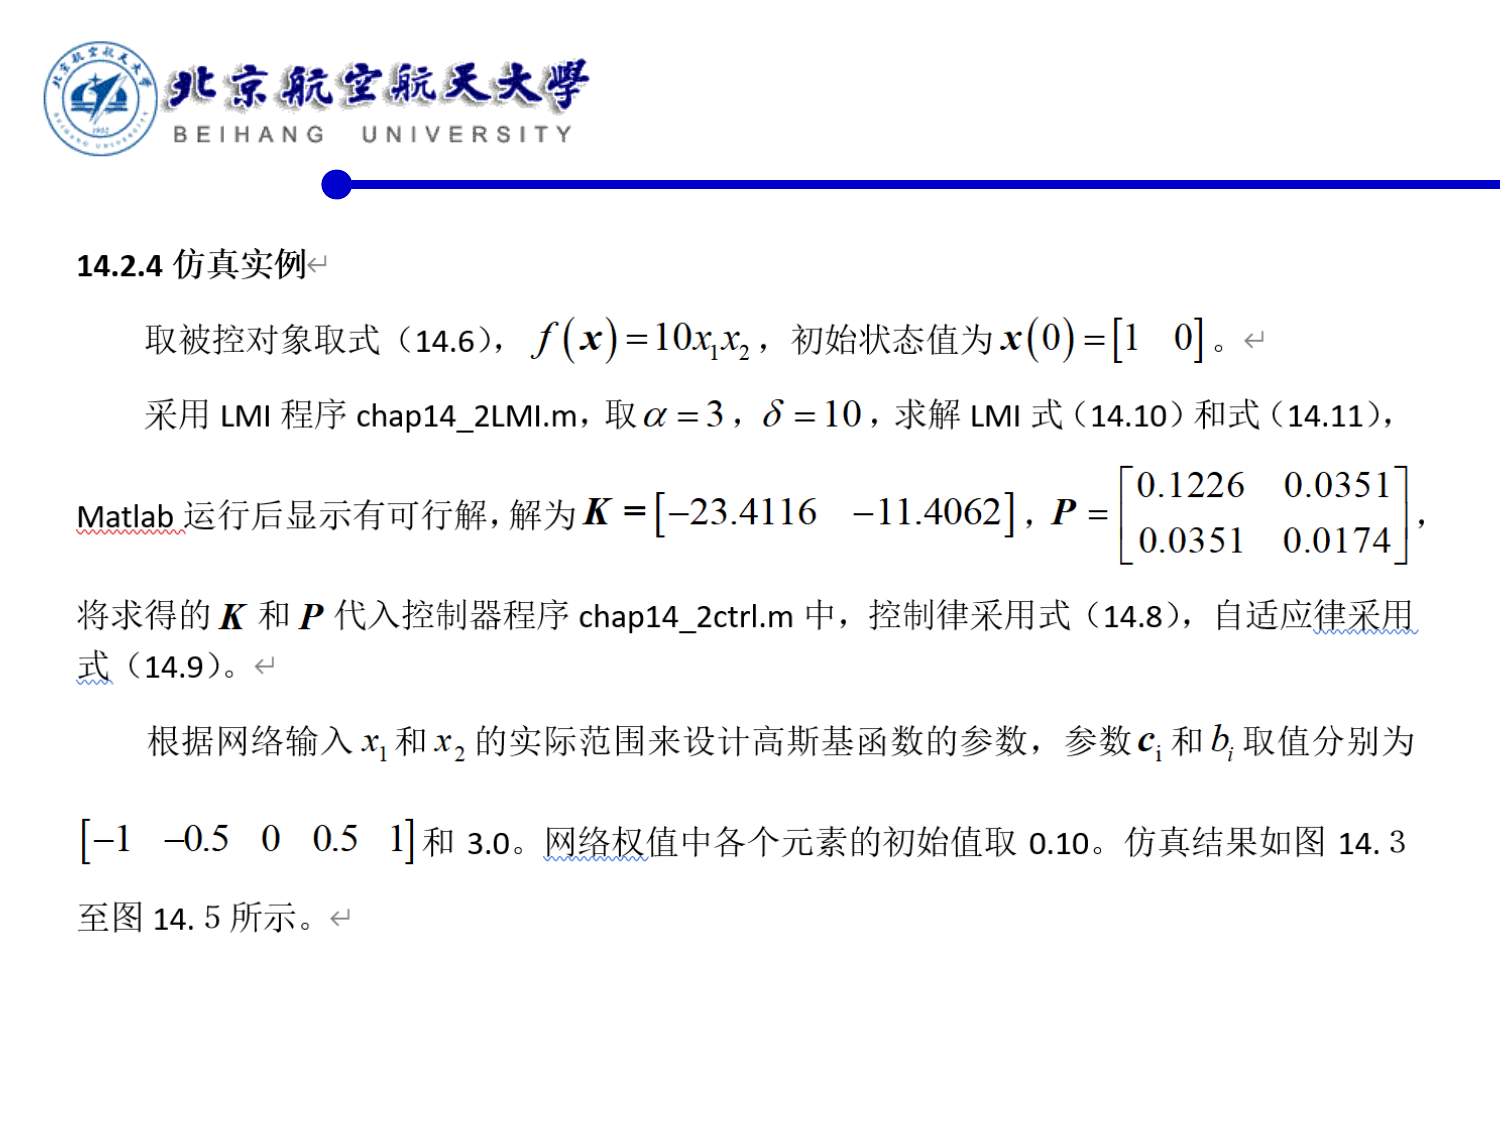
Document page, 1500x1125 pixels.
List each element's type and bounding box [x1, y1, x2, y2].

picture [41, 37, 610, 161]
picture [64, 245, 1436, 959]
